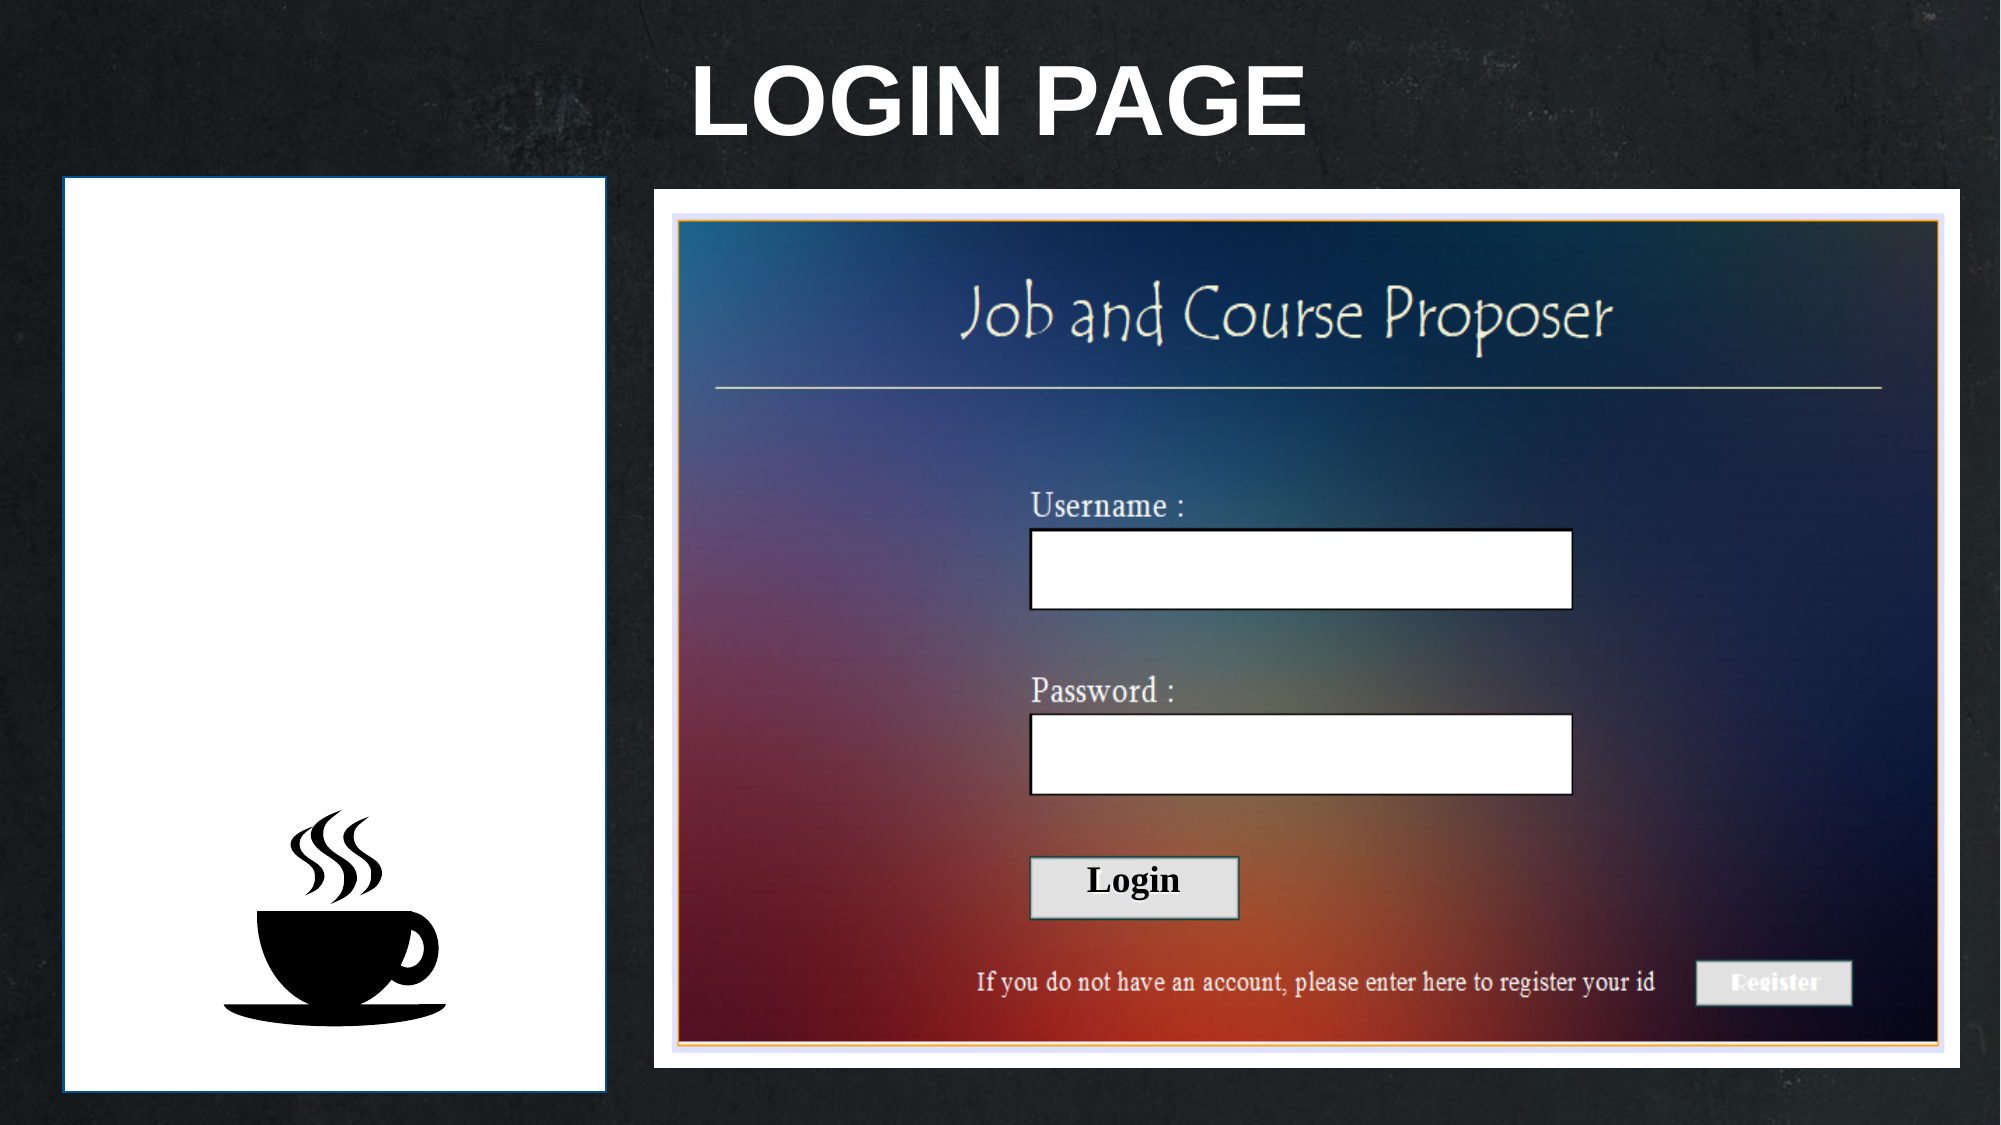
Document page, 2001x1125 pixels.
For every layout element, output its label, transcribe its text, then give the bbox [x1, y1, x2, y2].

picture [0, 0, 2001, 1125]
text_box j [62, 176, 607, 1093]
text_box [221, 910, 448, 1028]
text_box [289, 809, 358, 905]
list LOGIN PAGE [0, 39, 2000, 166]
text_box [342, 815, 383, 897]
